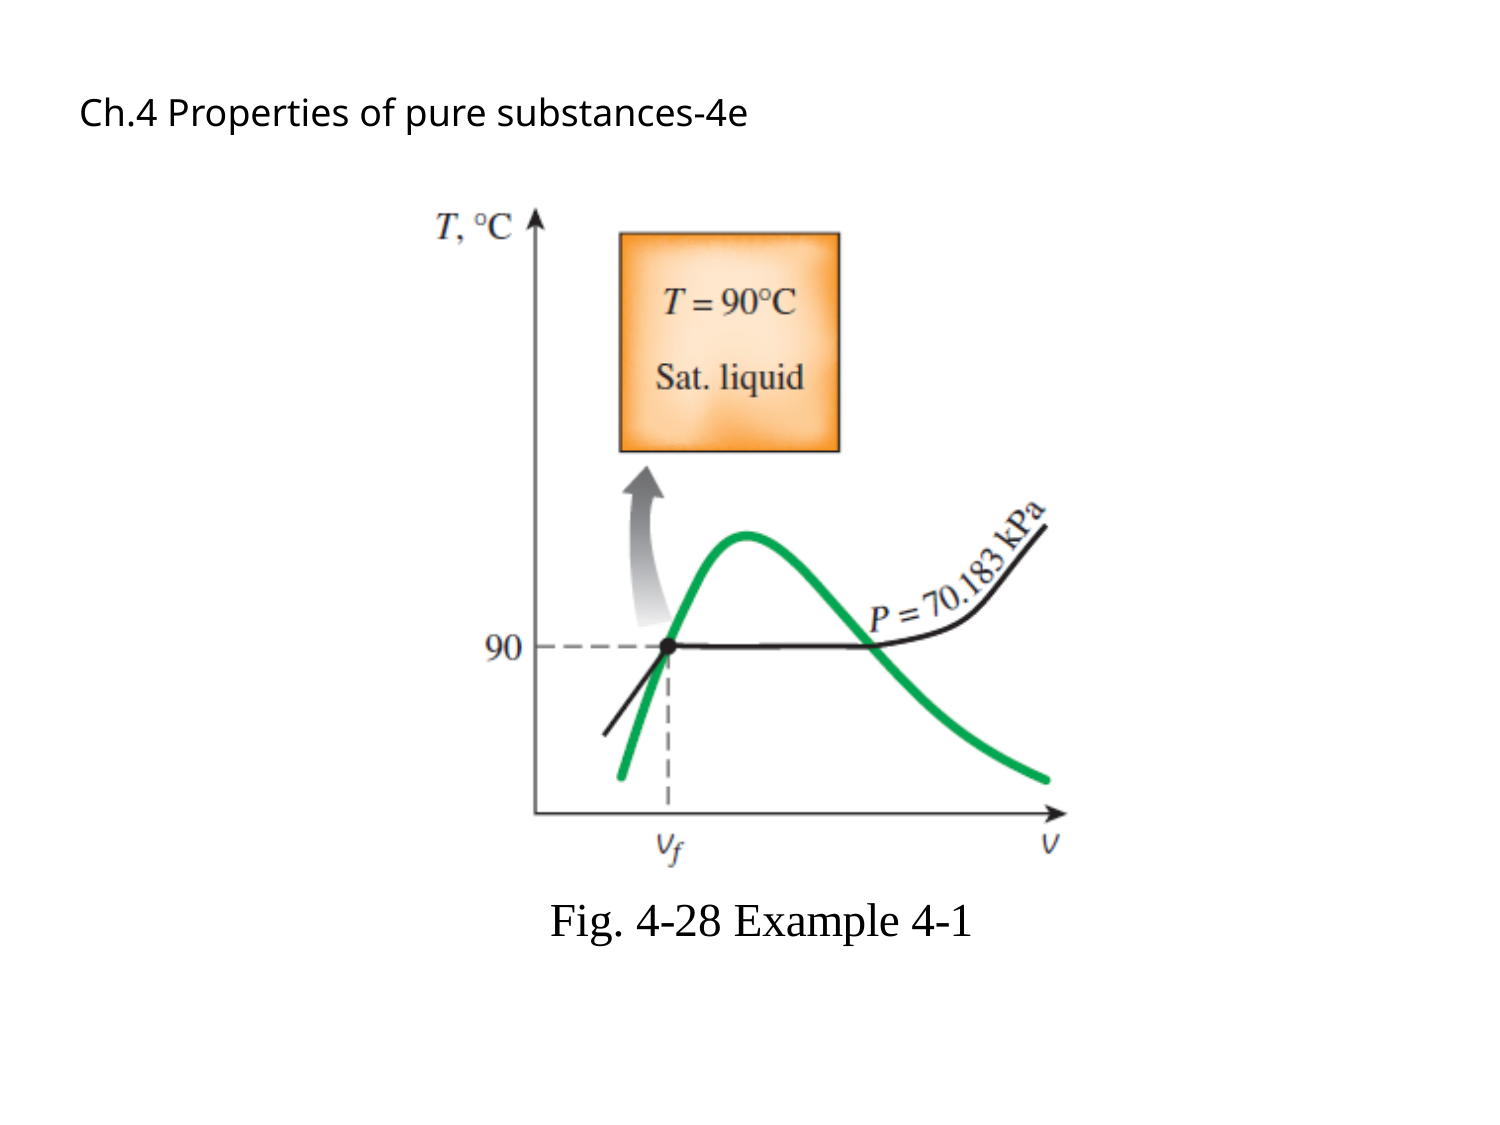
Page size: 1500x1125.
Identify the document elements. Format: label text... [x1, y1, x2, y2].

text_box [542, 892, 977, 957]
text_box Ch.4 Properties of pure substances-4e [64, 81, 764, 142]
picture [425, 195, 1076, 872]
